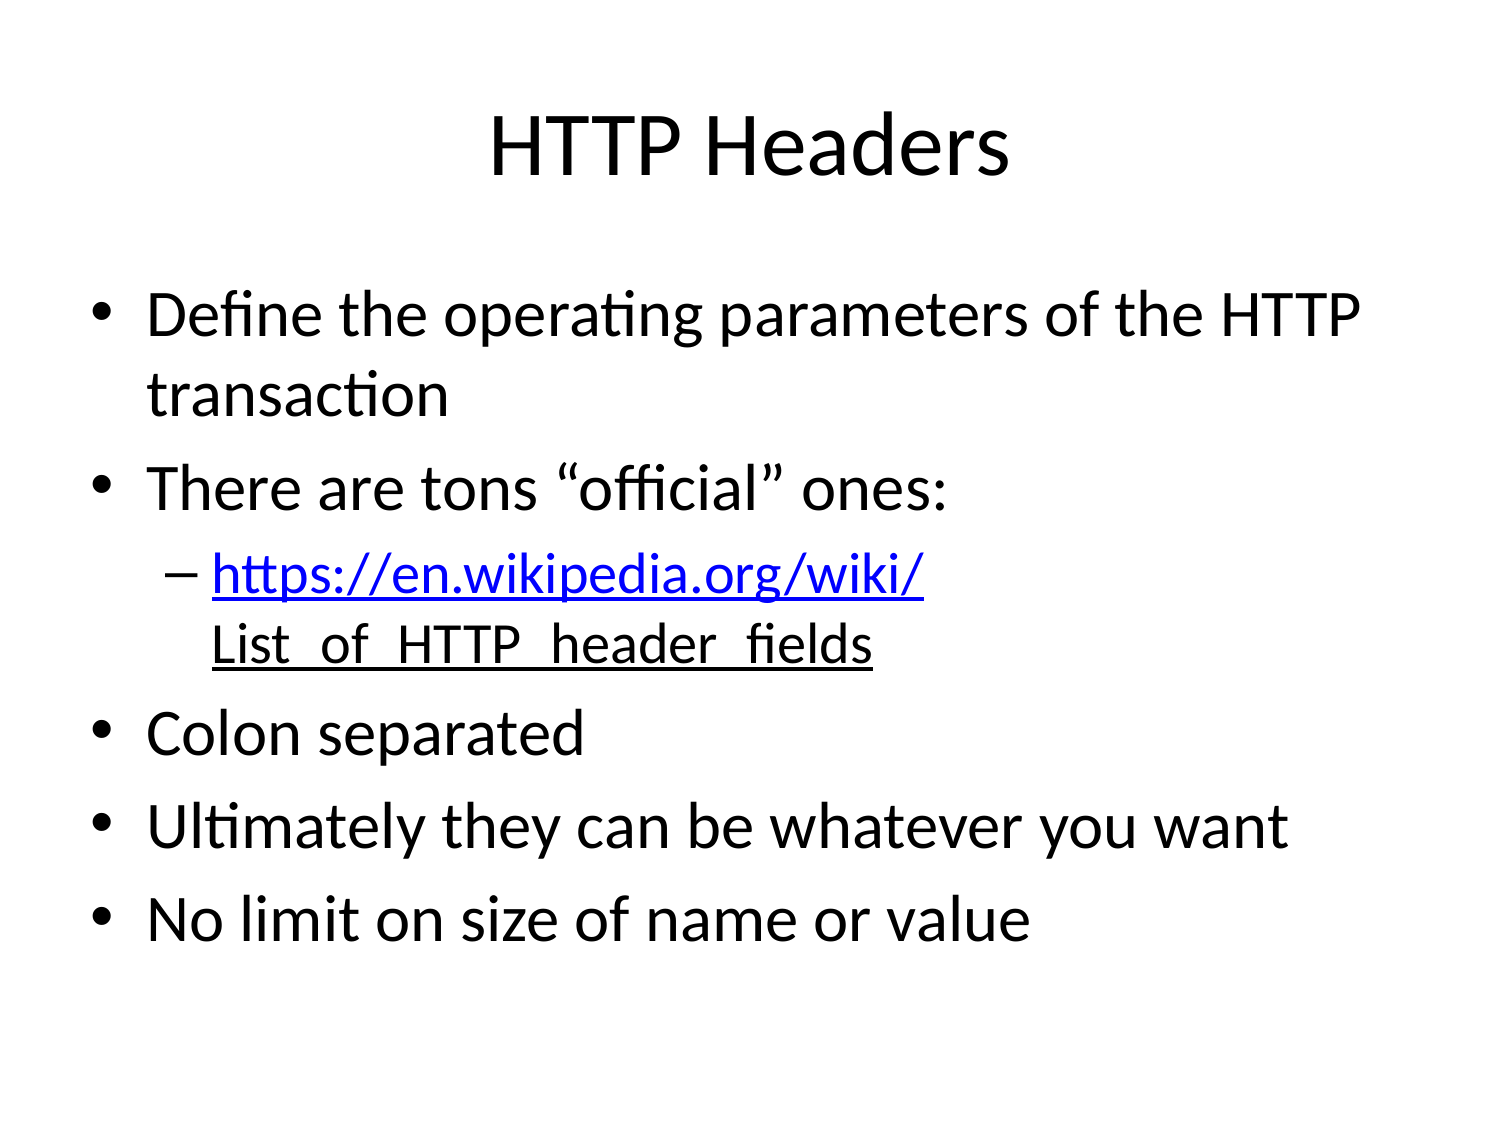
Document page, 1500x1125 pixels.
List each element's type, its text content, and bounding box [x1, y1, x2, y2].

title HTTP Headers [75, 45, 1425, 233]
list Define the operating parameters of the HTTP transaction There are tons “official” ones: https://en.wikipedia.org/wiki/List_of_HTTP_header_fields Colon separated Ultimately they can be whatever you want No limit on size of name or value [75, 262, 1425, 1005]
